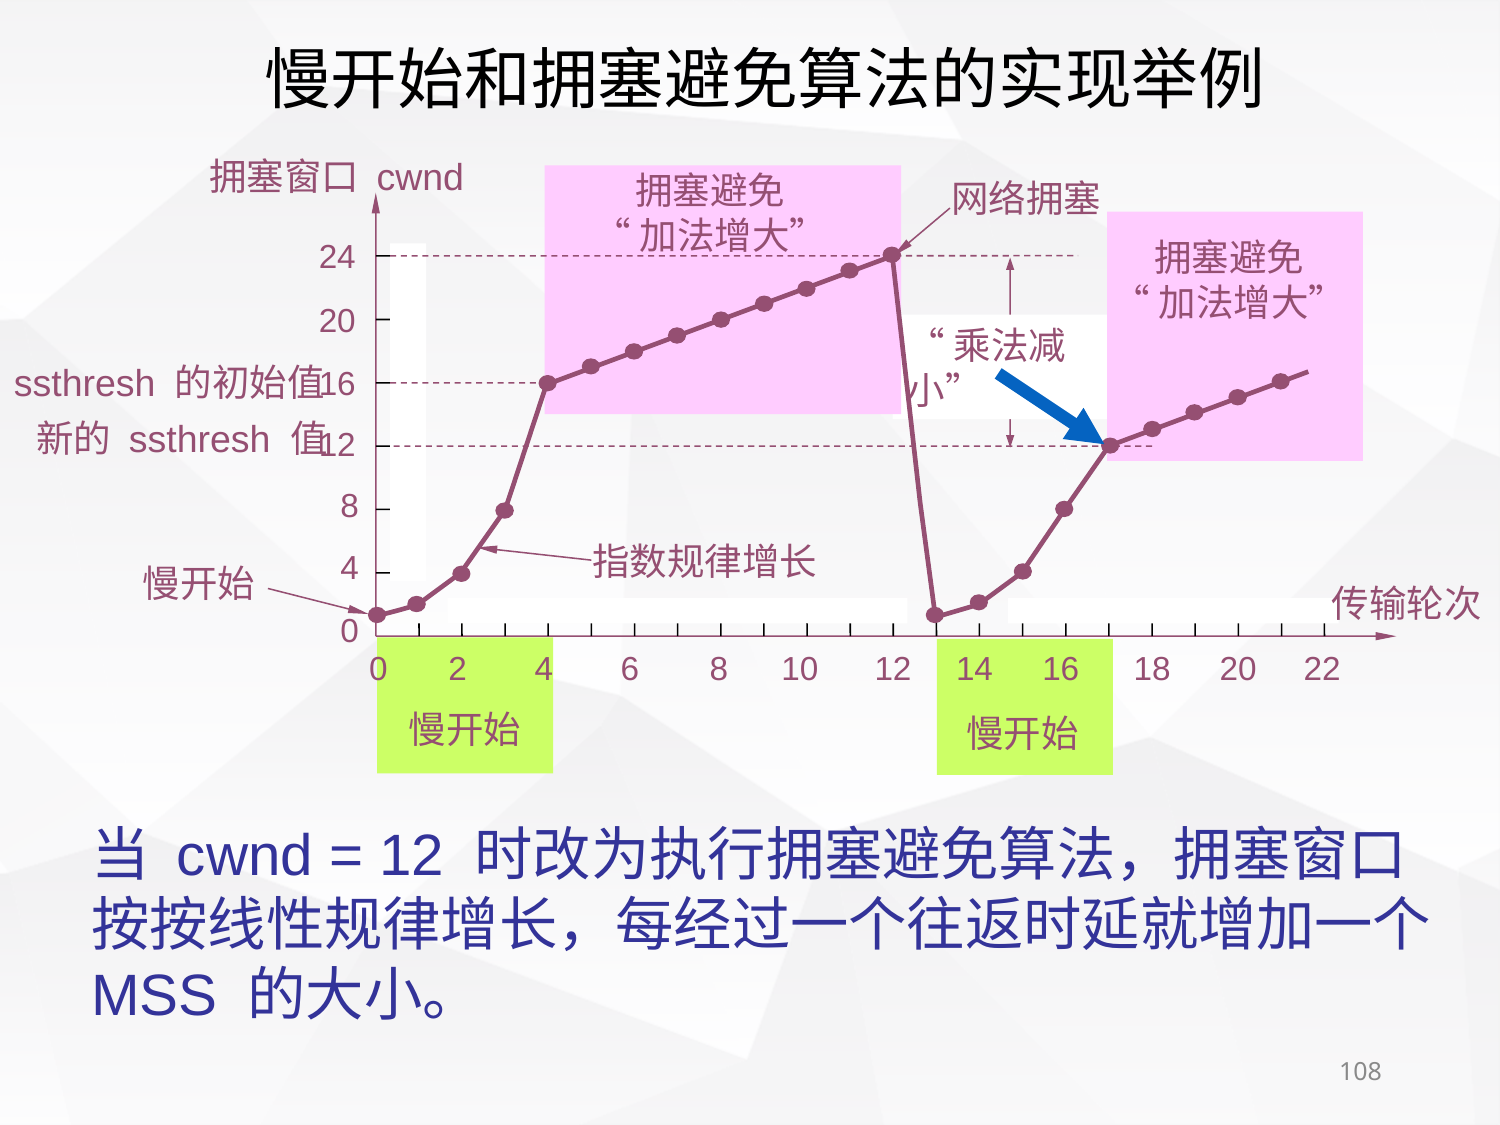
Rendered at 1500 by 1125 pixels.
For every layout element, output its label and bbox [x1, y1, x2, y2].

text_box [76, 809, 1447, 1035]
text_box [127, 146, 1497, 774]
text_box [936, 638, 1113, 775]
title [133, 31, 1412, 134]
text_box [304, 228, 371, 283]
text_box [1288, 639, 1356, 695]
text_box [1204, 639, 1272, 695]
text_box [304, 291, 371, 346]
text_box [859, 639, 927, 695]
text_box [1118, 639, 1186, 695]
text_box [325, 538, 374, 594]
text_box [766, 639, 834, 695]
slide_number [1059, 1042, 1397, 1103]
text_box [605, 639, 655, 695]
picture [0, 0, 1500, 1125]
text_box [0, 351, 371, 471]
text_box [694, 639, 743, 695]
text_box [325, 477, 374, 532]
